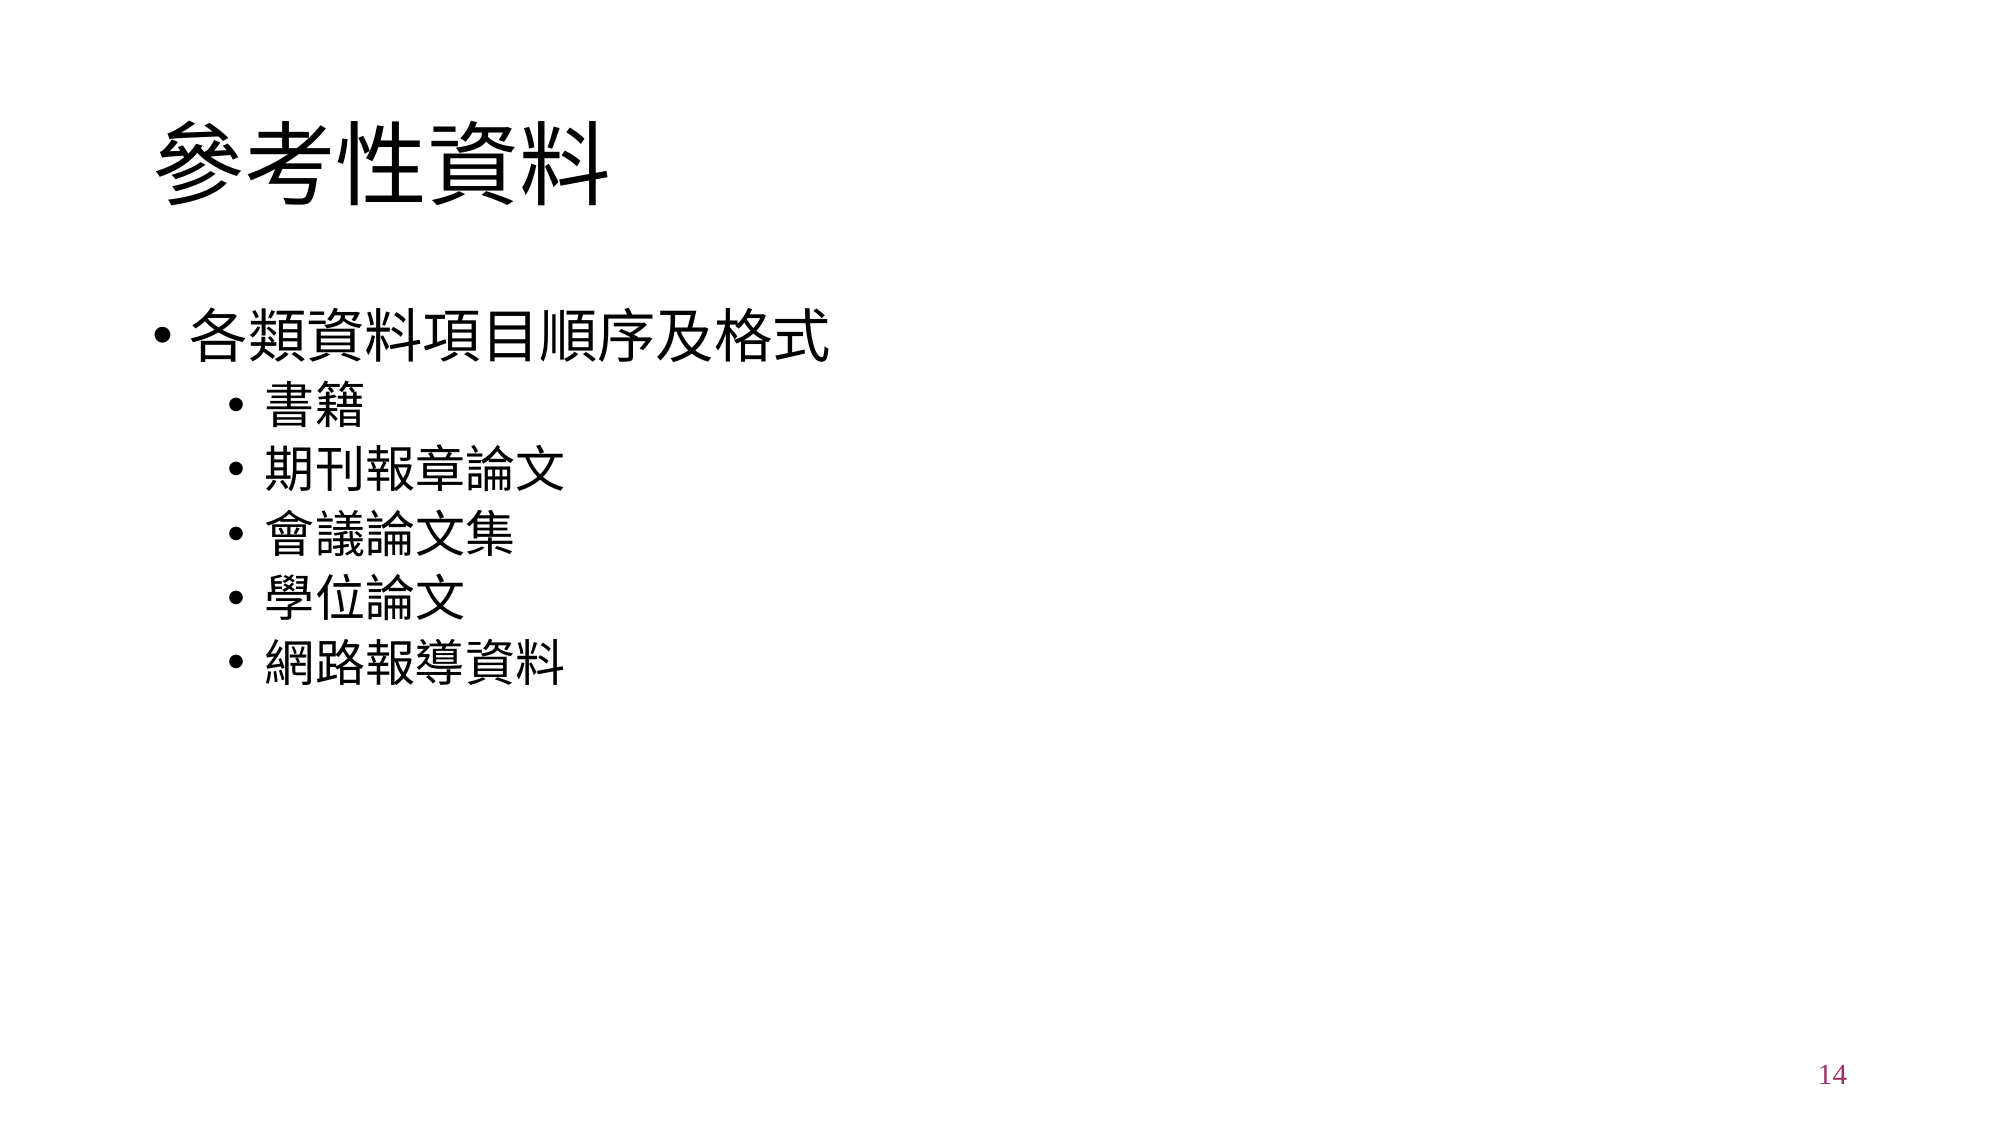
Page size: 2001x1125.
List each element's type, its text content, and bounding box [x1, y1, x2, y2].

title 參考性資料 [137, 59, 1863, 278]
list 各類資料項目順序及格式 書籍 期刊報章論文 會議論文集 學位論文 網路報導資料 [137, 299, 1863, 1014]
slide_number 14 [1412, 1042, 1863, 1103]
